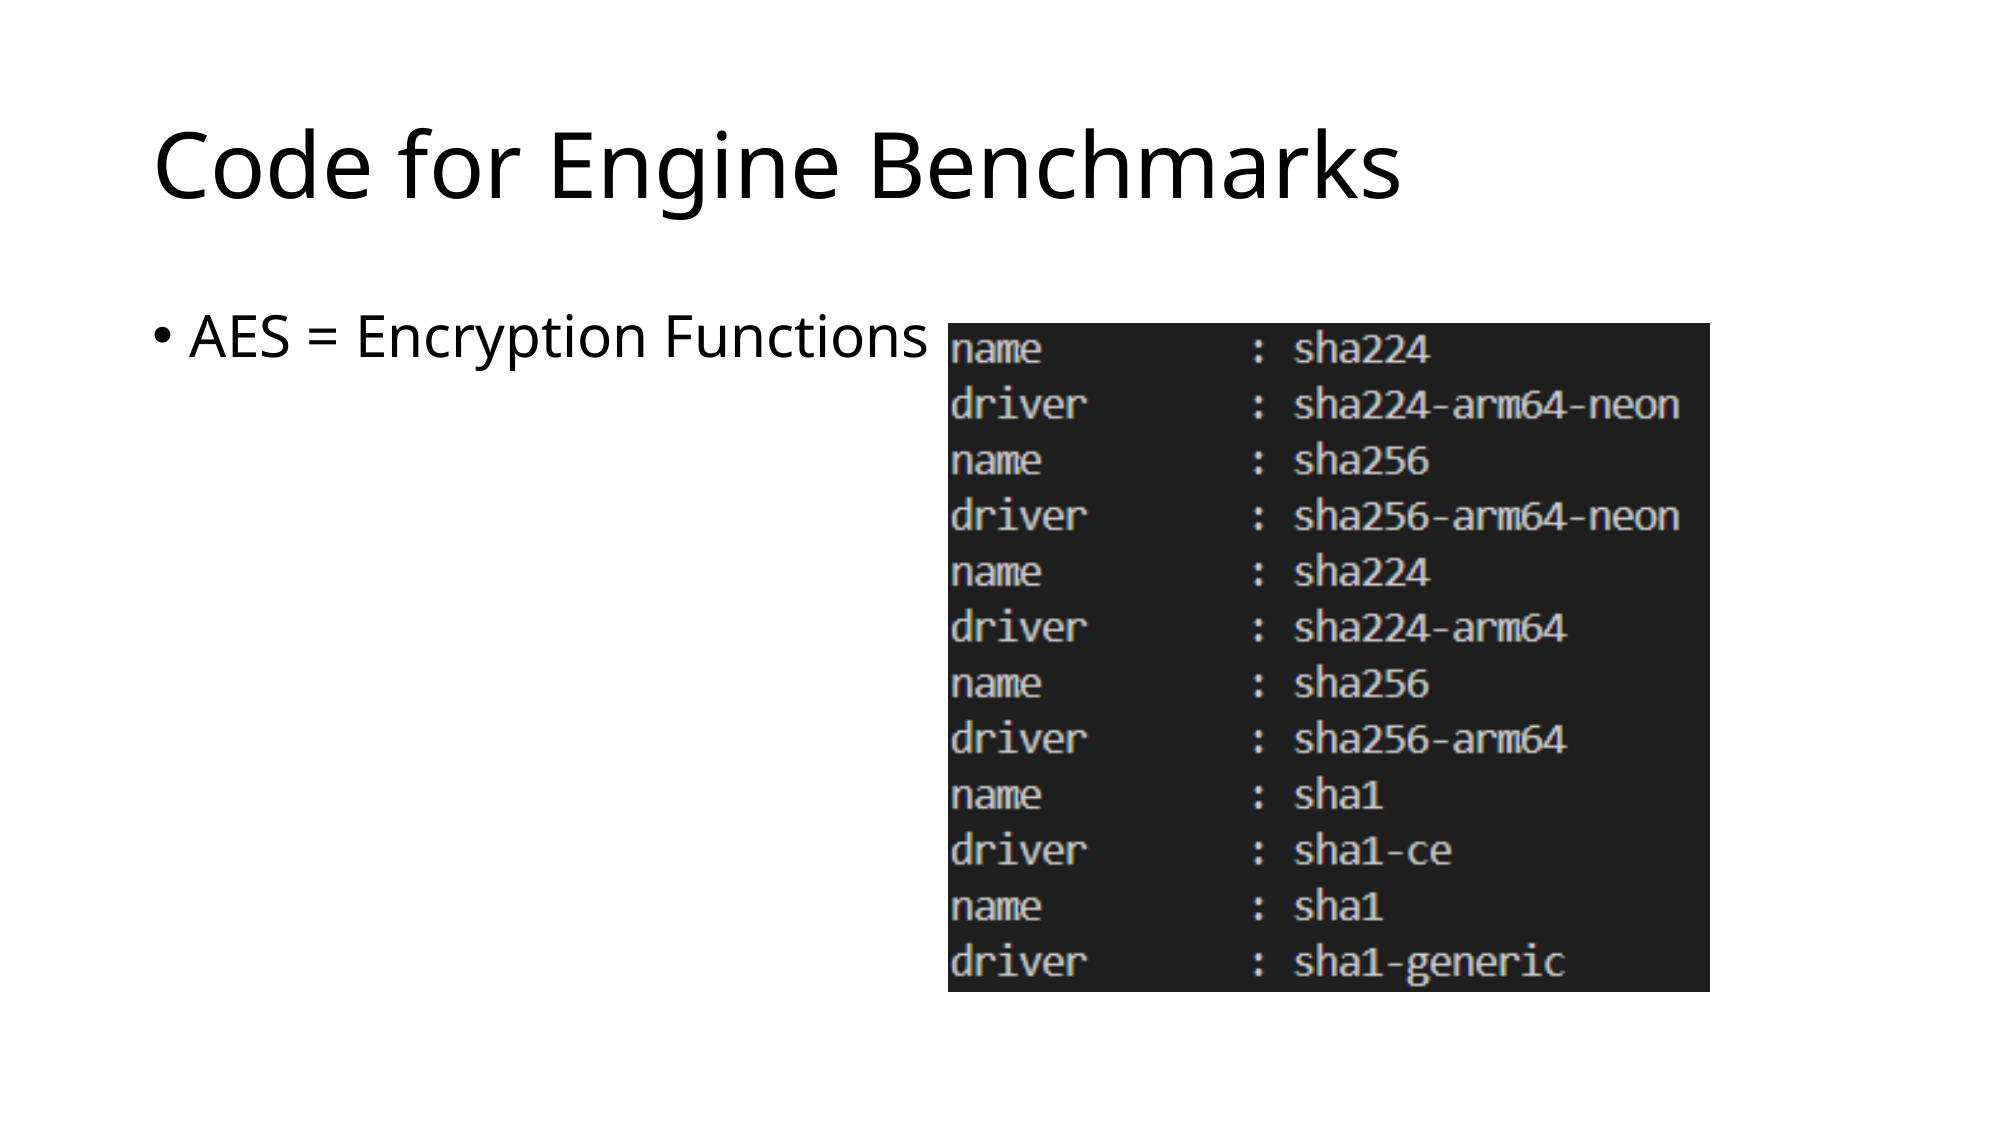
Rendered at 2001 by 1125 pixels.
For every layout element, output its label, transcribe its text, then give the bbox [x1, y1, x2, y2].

title Code for Engine Benchmarks [137, 59, 1863, 278]
picture [948, 322, 1710, 992]
list AES = Encryption Functions [137, 299, 1863, 1014]
